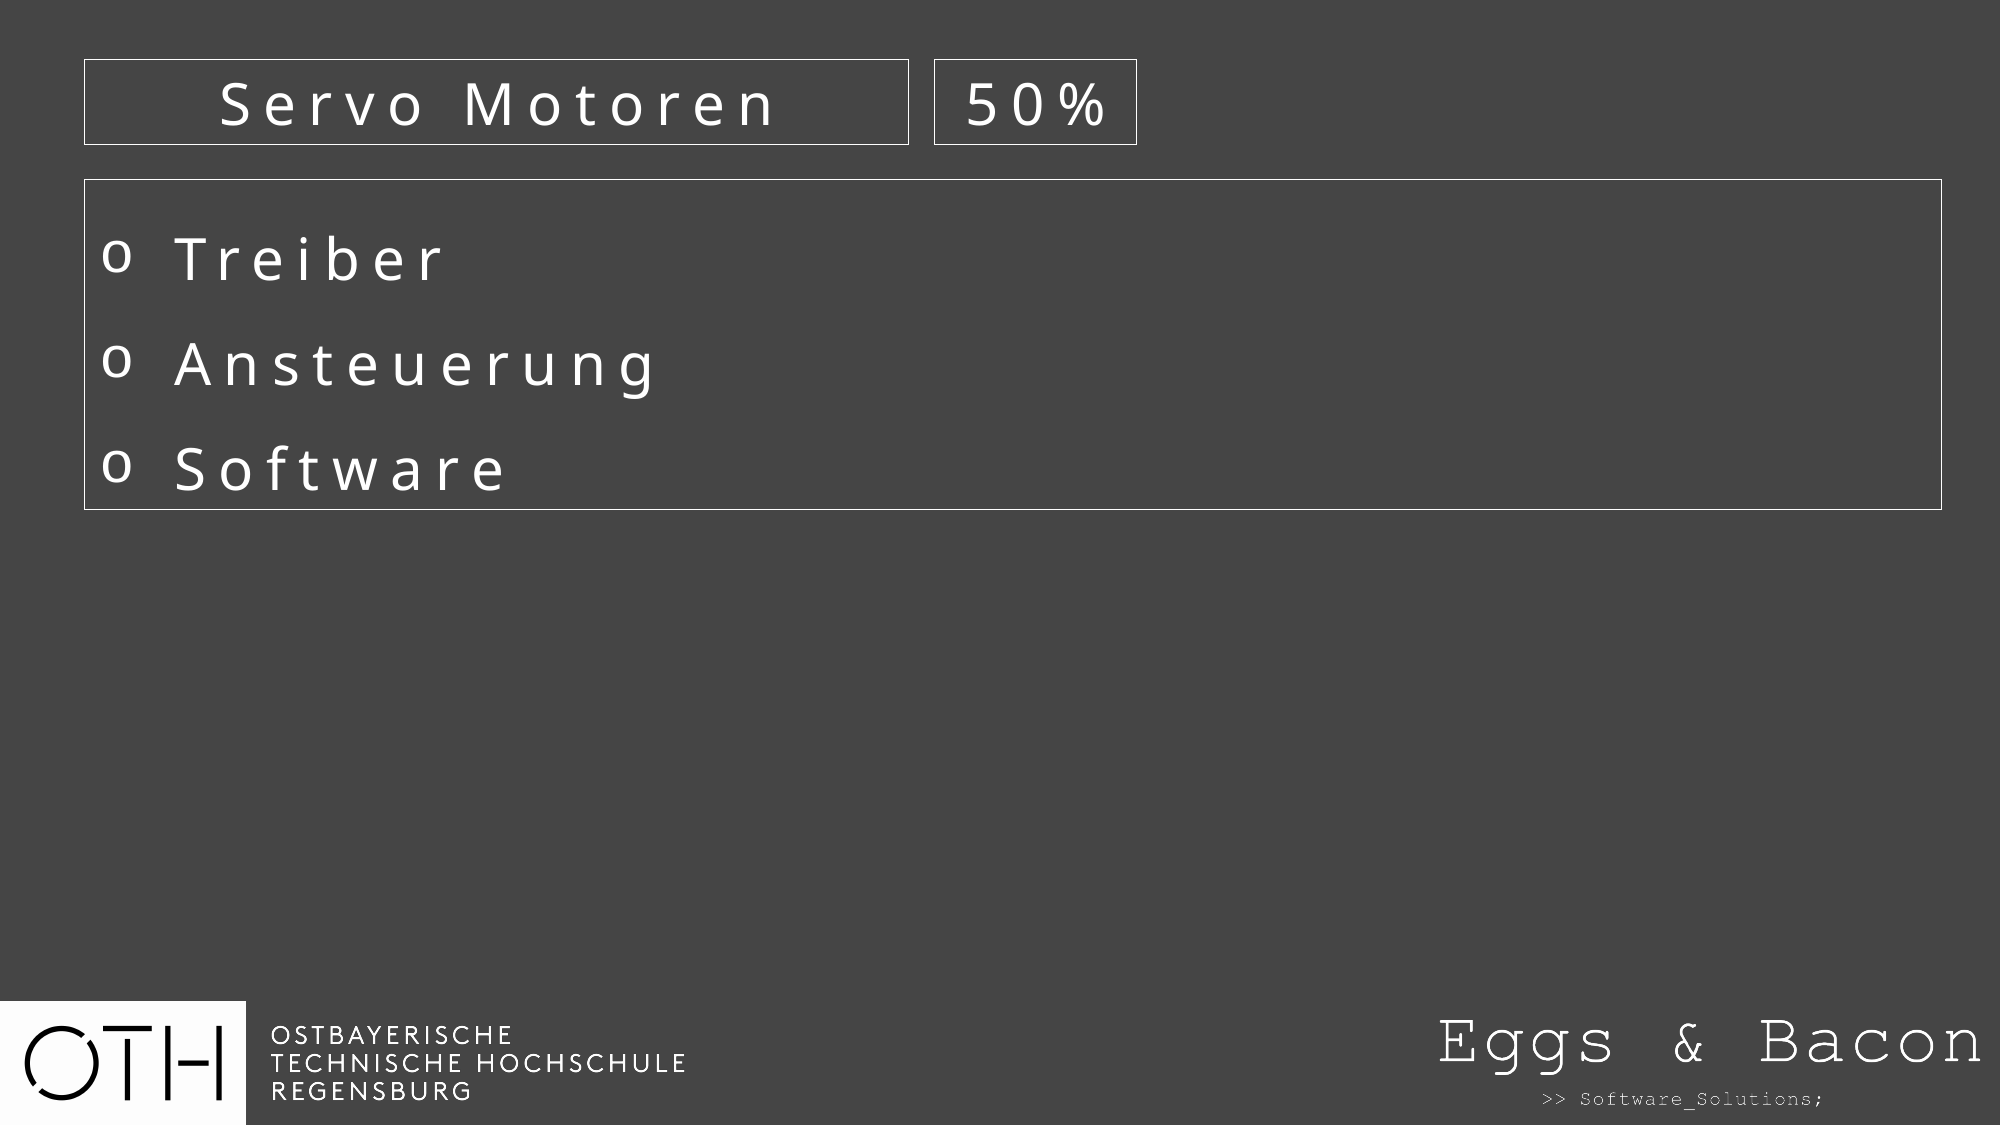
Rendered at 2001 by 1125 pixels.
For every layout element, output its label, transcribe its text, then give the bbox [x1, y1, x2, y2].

text_box Servo Motoren [84, 59, 909, 145]
picture [0, 1001, 709, 1125]
picture [1377, 1001, 2000, 1125]
text_box 50% [934, 59, 1137, 145]
text_box Treiber Ansteuerung Software [84, 179, 1942, 510]
